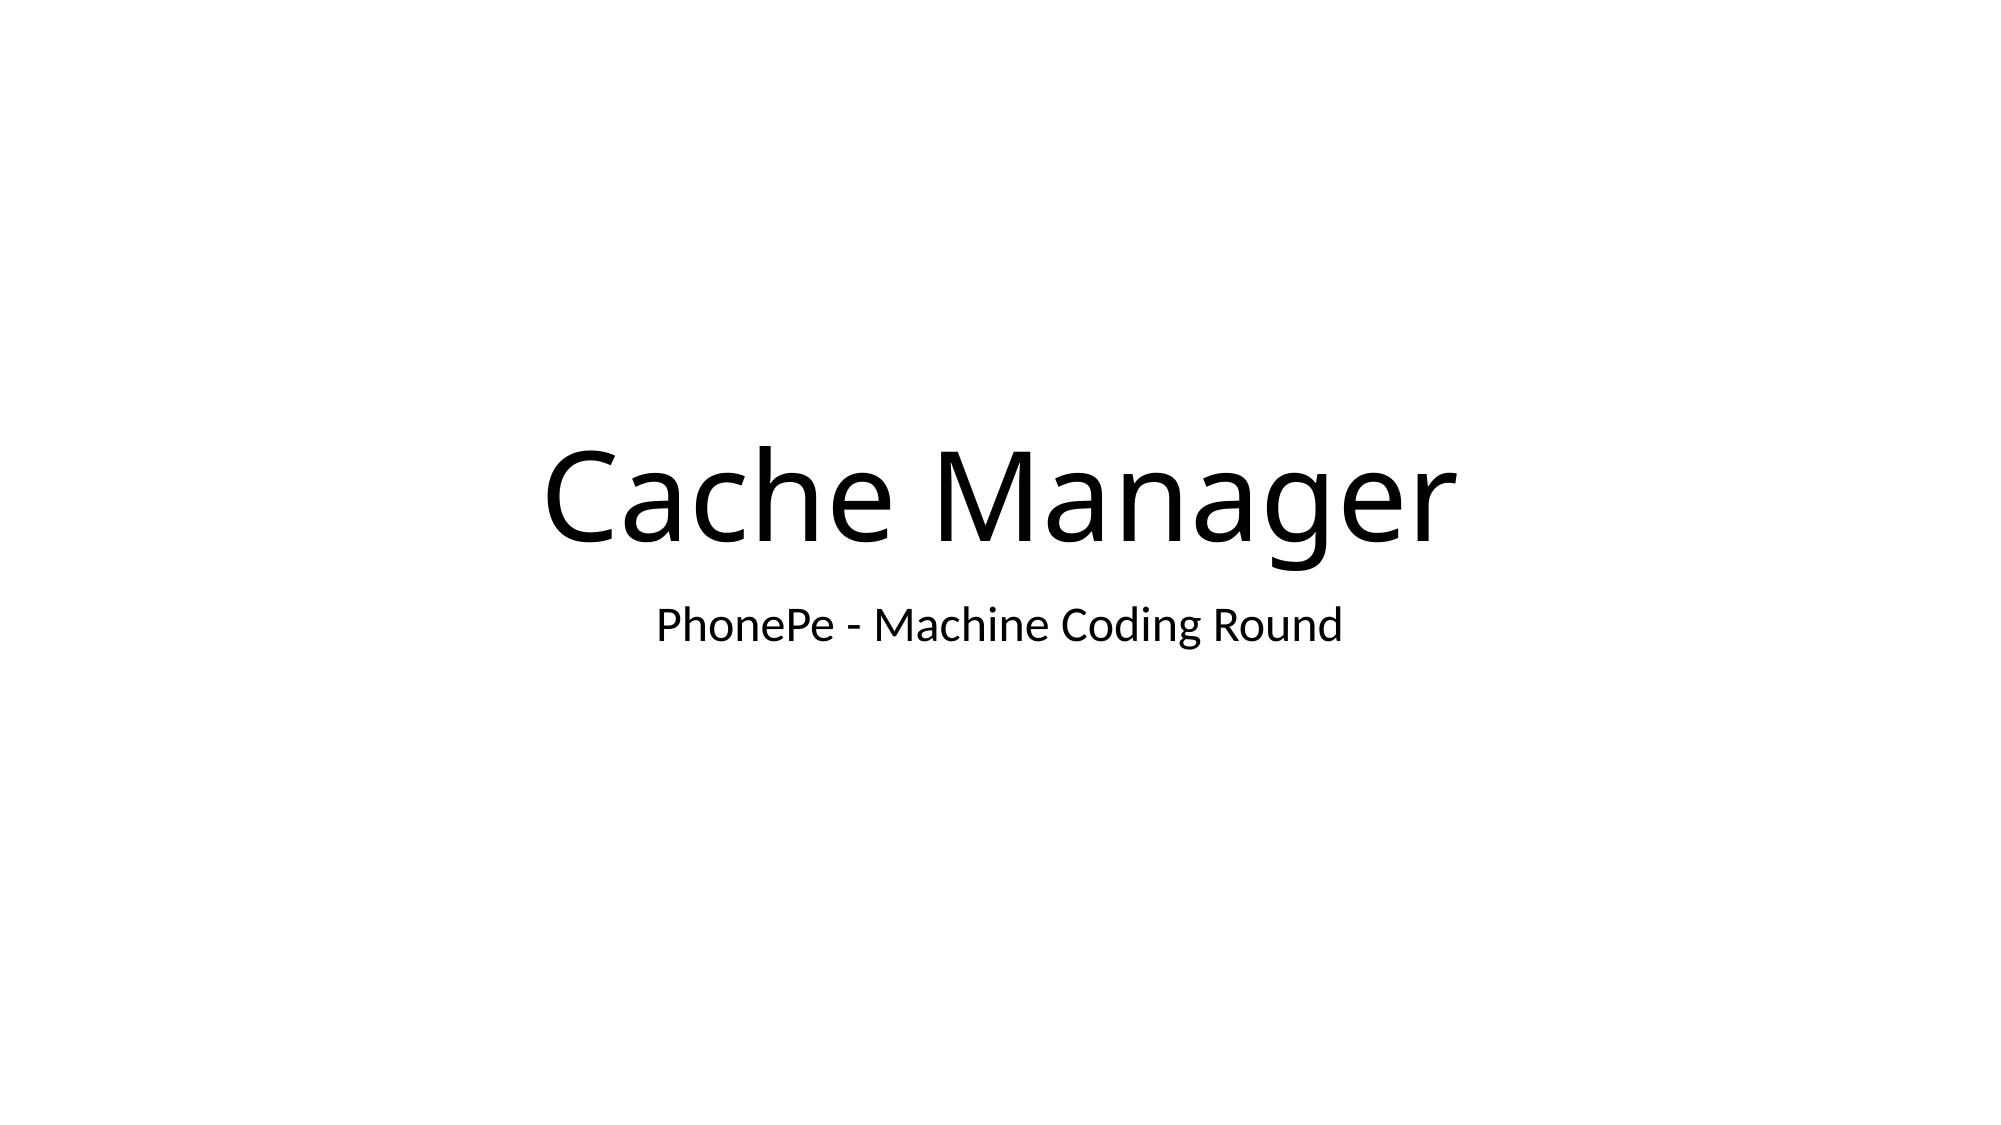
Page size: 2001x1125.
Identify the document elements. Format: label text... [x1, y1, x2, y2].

title Cache Manager [249, 184, 1750, 576]
subtitle PhonePe - Machine Coding Round [249, 590, 1750, 863]
